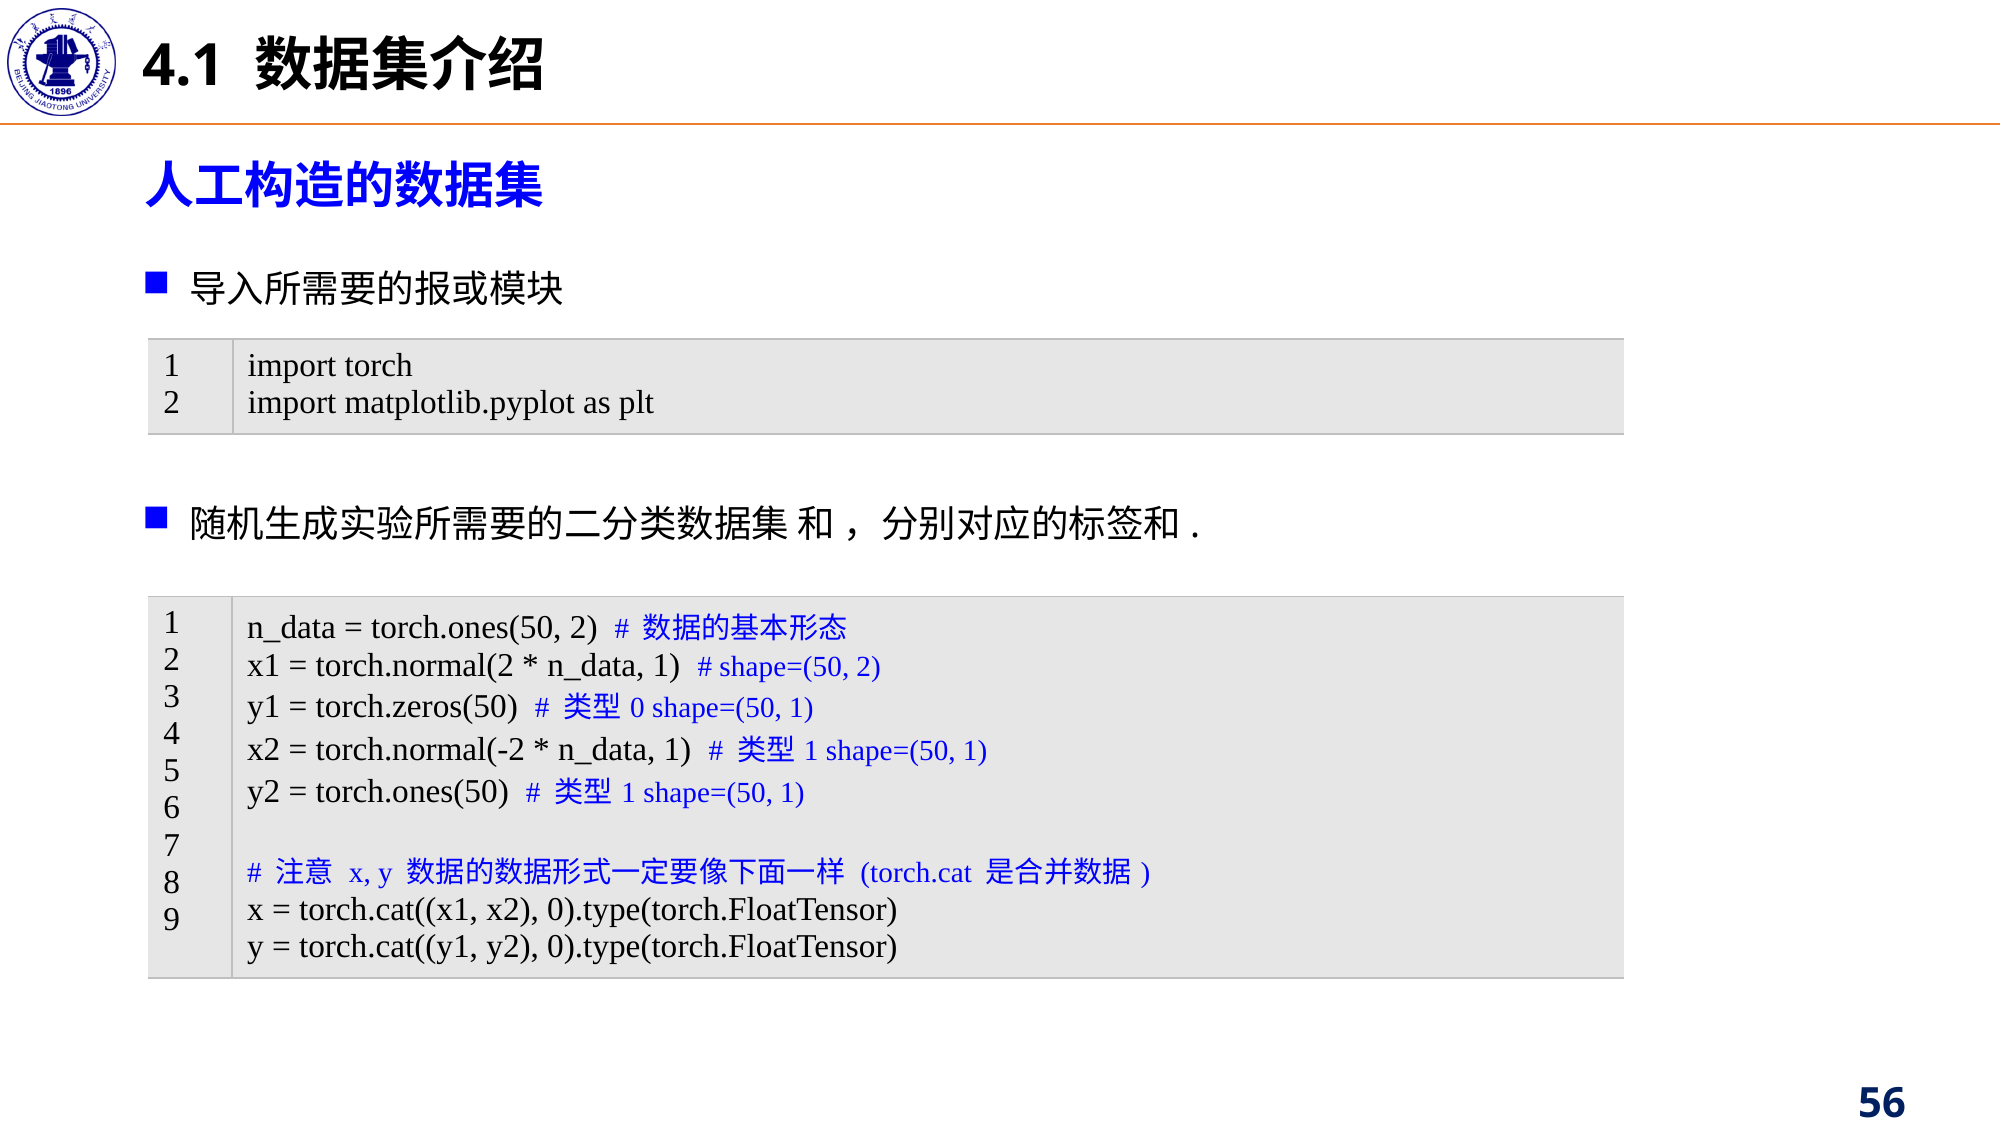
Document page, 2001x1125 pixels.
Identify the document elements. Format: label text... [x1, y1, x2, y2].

text_box 人工构造的数据集 [129, 146, 560, 222]
picture [7, 8, 116, 116]
table_header 1 2 [148, 340, 232, 433]
text_box 导入所需要的报或模块 [127, 235, 1546, 318]
text_box 4.1 数据集介绍 [127, 19, 1958, 105]
table_header n_data = torch.ones(50, 2) # 数据的基本形态 x1 = torch.normal(2 * n_data, 1) # shape=(50, 2) y1 = torch.zeros(50) # 类型0 shape=(50, 1) x2 = torch.normal(-2 * n_data, 1) # 类型1 shape=(50, 1) y2 = torch.ones(50) # 类型1 shape=(50, 1) # 注意 x, y 数据的数据形式一定要像下面一样 (torch.cat 是合并数据) x = torch.cat((x1, x2), 0).type(torch.FloatTensor) y = torch.cat((y1, y2), 0).type(torch.FloatTensor) [233, 597, 1624, 977]
table_header import torch import matplotlib.pyplot as plt [234, 340, 1624, 433]
table_header 1 2 3 4 5 6 7 8 9 [148, 597, 231, 977]
